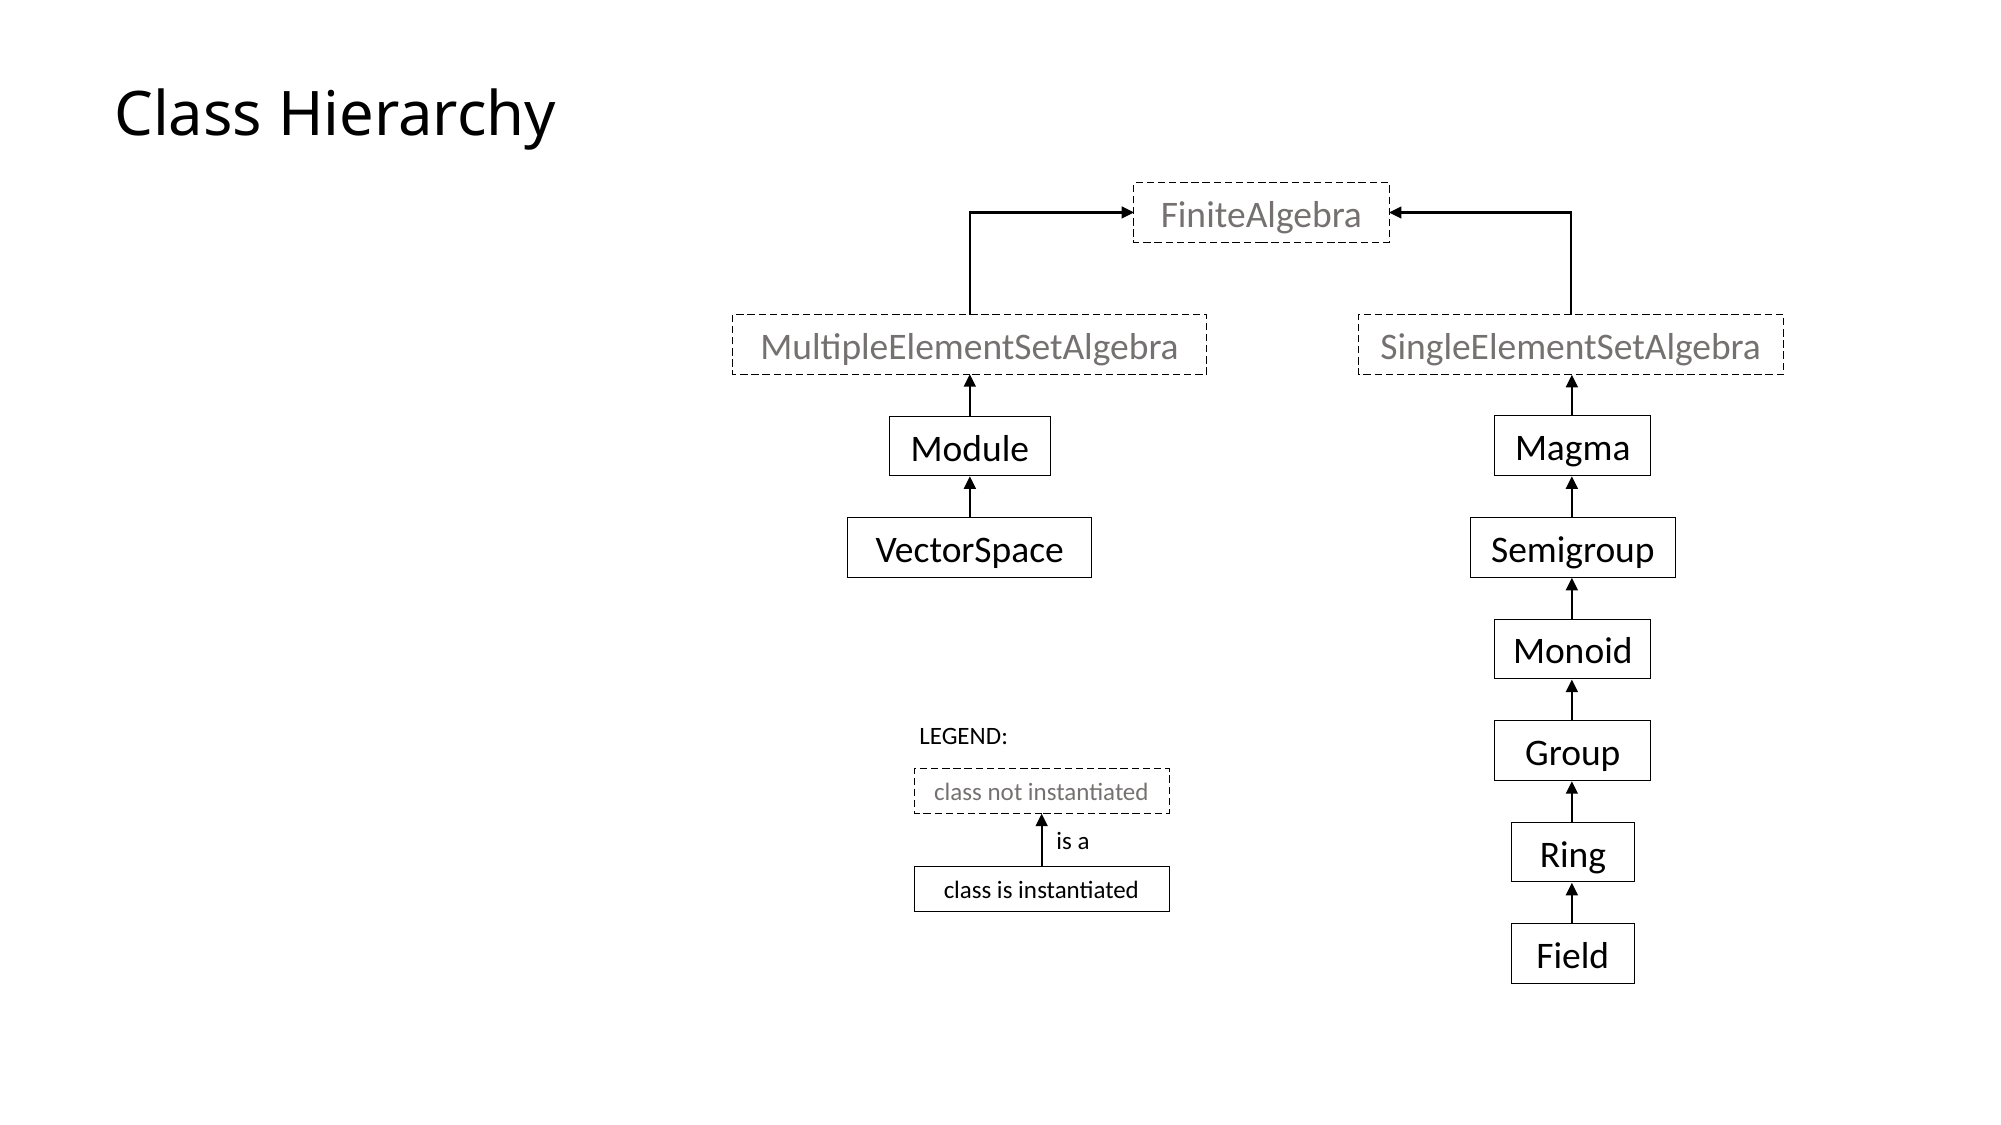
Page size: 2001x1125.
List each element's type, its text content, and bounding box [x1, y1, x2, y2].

title Class Hierarchy [99, 67, 712, 159]
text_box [732, 182, 1784, 985]
